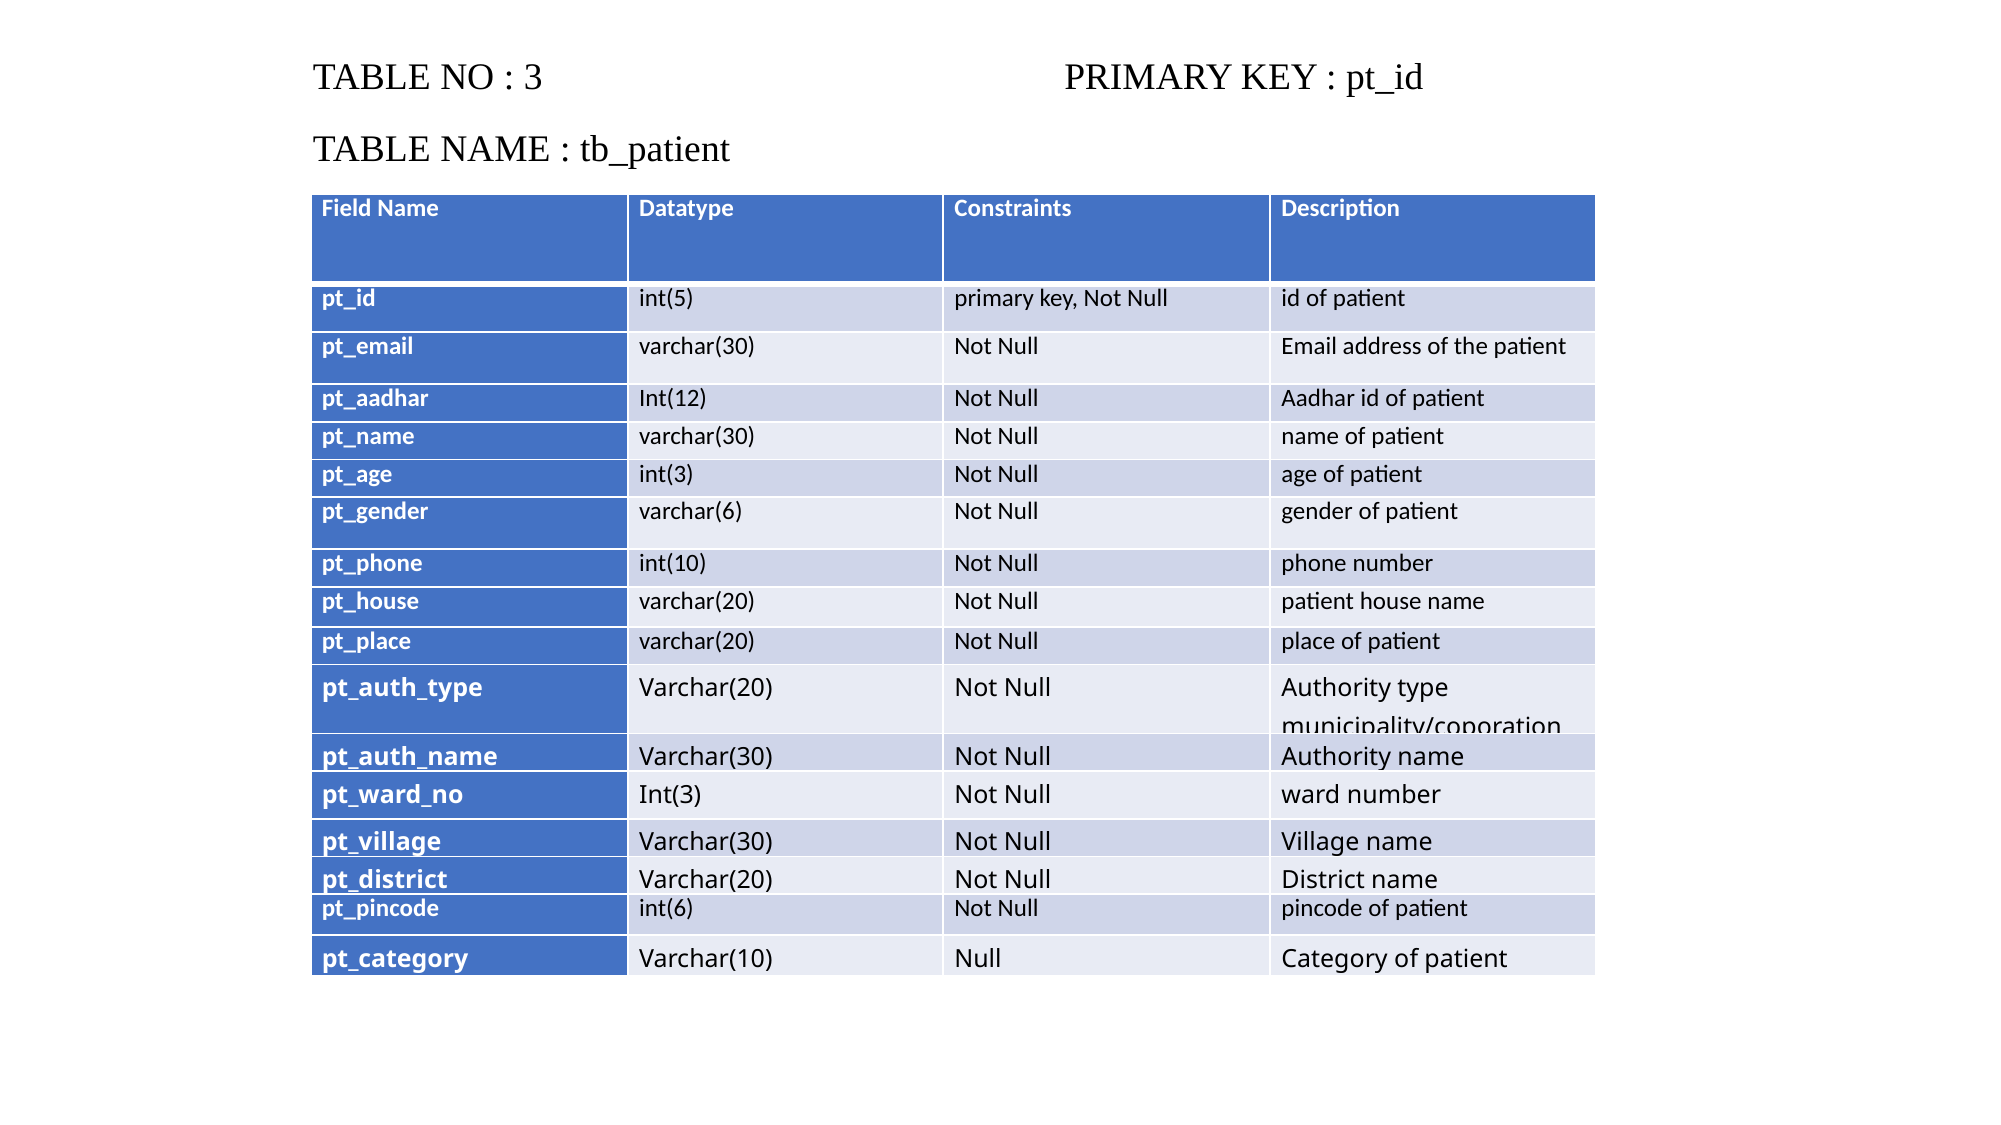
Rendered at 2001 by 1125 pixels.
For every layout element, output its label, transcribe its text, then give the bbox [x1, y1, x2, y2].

table_cell pt_auth_name [312, 734, 627, 770]
table_cell age of patient [1271, 460, 1595, 496]
table_cell pt_id [312, 287, 627, 331]
table_cell place of patient [1271, 628, 1595, 664]
table_cell Not Null [944, 498, 1269, 548]
table_cell Not Null [944, 628, 1269, 664]
table_cell Null [944, 936, 1269, 975]
table_cell Varchar(10) [629, 936, 942, 975]
table_cell Authority type municipality/coporation [1271, 665, 1595, 733]
table_cell Not Null [944, 588, 1269, 626]
table_cell Email address of the patient [1271, 333, 1595, 383]
table_cell Not Null [944, 665, 1269, 733]
table_cell pt_house [312, 588, 627, 626]
table_cell primary key, Not Null [944, 287, 1269, 331]
table_cell Varchar(30) [629, 734, 942, 770]
table_cell pt_district [312, 857, 627, 893]
table_header Field Name [312, 195, 627, 281]
table_cell pt_phone [312, 550, 627, 586]
table_cell pt_village [312, 820, 627, 856]
table_cell int(10) [629, 550, 942, 586]
table_cell pt_email [312, 333, 627, 383]
table_cell Category of patient [1271, 936, 1595, 975]
table_cell pt_name [312, 423, 627, 459]
table_cell Int(3) [629, 772, 942, 818]
table_cell pt_pincode [312, 895, 627, 934]
table_cell pt_gender [312, 498, 627, 548]
table_cell Not Null [944, 734, 1269, 770]
table_cell Not Null [944, 857, 1269, 893]
table_cell int(3) [629, 460, 942, 496]
table_cell pincode of patient [1271, 895, 1595, 934]
table_cell name of patient [1271, 423, 1595, 459]
table_cell pt_age [312, 460, 627, 496]
table_cell Not Null [944, 333, 1269, 383]
table_cell ward number [1271, 772, 1595, 818]
table_cell Not Null [944, 895, 1269, 934]
table_cell int(5) [629, 287, 942, 331]
table_cell varchar(30) [629, 423, 942, 459]
table_cell patient house name [1271, 588, 1595, 626]
table_cell Aadhar id of patient [1271, 385, 1595, 421]
table_cell Authority name [1271, 734, 1595, 770]
table_header Constraints [944, 195, 1269, 281]
table_cell Not Null [944, 385, 1269, 421]
table_cell varchar(20) [629, 628, 942, 664]
table_cell pt_auth_type [312, 665, 627, 733]
text_box TABLE NO : 3 PRIMARY KEY : pt_id TABLE NAME : tb_patient [298, 37, 1669, 177]
table_cell Varchar(30) [629, 820, 942, 856]
table_cell varchar(6) [629, 498, 942, 548]
table_cell int(6) [629, 895, 942, 934]
table_cell pt_aadhar [312, 385, 627, 421]
table_cell Village name [1271, 820, 1595, 856]
table_cell Not Null [944, 423, 1269, 459]
table_cell Int(12) [629, 385, 942, 421]
table_header Datatype [629, 195, 942, 281]
table_cell id of patient [1271, 287, 1595, 331]
table_header Description [1271, 195, 1595, 281]
table_cell Not Null [944, 550, 1269, 586]
table_cell Varchar(20) [629, 665, 942, 733]
table_cell Not Null [944, 460, 1269, 496]
table_cell Not Null [944, 772, 1269, 818]
table_cell gender of patient [1271, 498, 1595, 548]
table_cell Not Null [944, 820, 1269, 856]
table_cell pt_ward_no [312, 772, 627, 818]
table_cell phone number [1271, 550, 1595, 586]
table_cell varchar(20) [629, 588, 942, 626]
table_cell pt_place [312, 628, 627, 664]
table_cell pt_category [312, 936, 627, 975]
table_cell varchar(30) [629, 333, 942, 383]
table_cell District name [1271, 857, 1595, 893]
table_cell Varchar(20) [629, 857, 942, 893]
